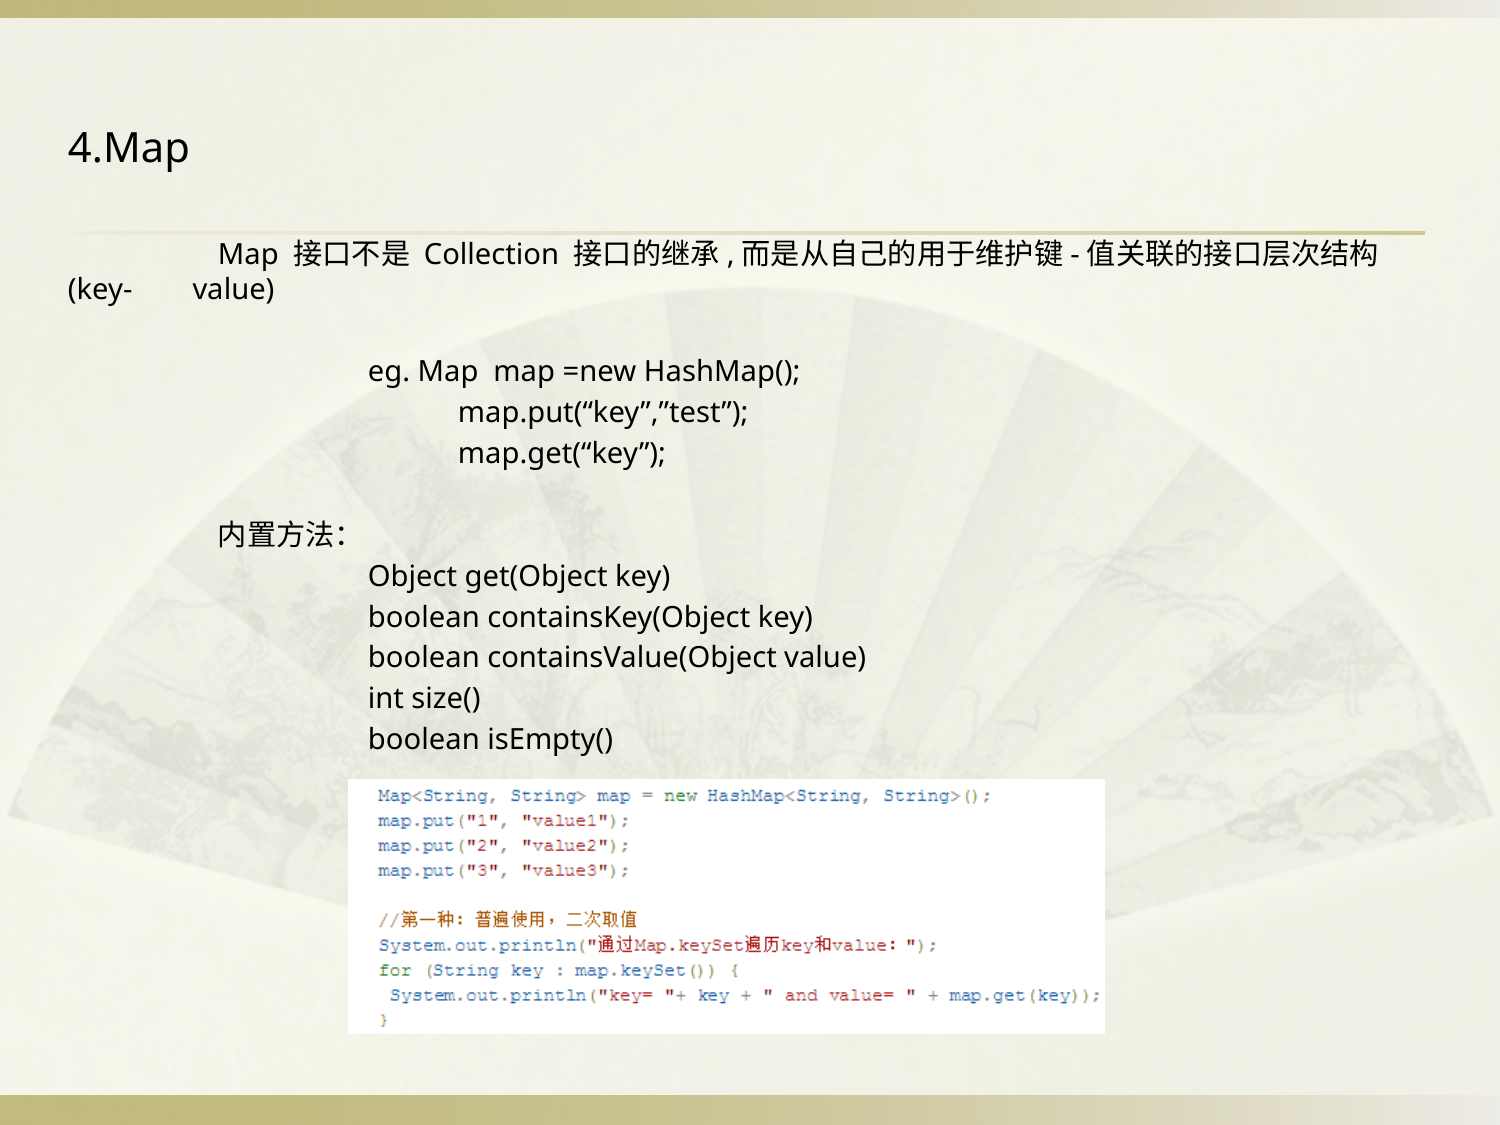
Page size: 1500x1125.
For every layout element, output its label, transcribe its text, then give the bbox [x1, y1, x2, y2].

picture [347, 778, 1105, 1035]
list 4.Map Map 接口不是 Collection 接口的继承,而是从自己的用于维护键-值关联的接口层次结构(key- value) eg. Map map =new HashMap(); map.put(“key”,”test”); map.get(“key”); 内置方法： Object get(Object key) boolean containsKey(Object key) boolean containsValue(Object value) int size() boolean isEmpty() [53, 113, 1425, 1032]
